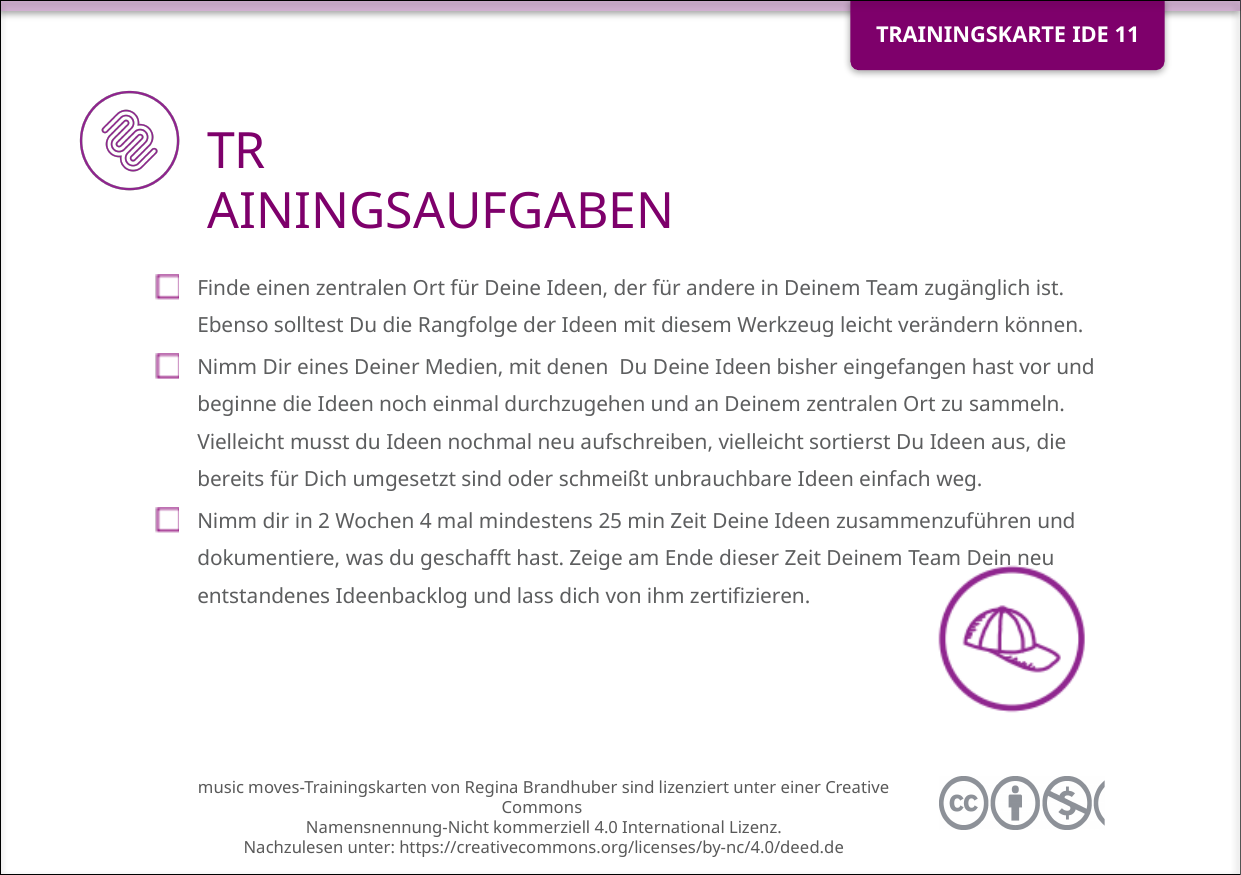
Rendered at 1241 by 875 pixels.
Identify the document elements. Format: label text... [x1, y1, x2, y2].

list Finde einen zentralen Ort für Deine Ideen, der für andere in Deinem Team zugänglich ist. Ebenso solltest Du die Rangfolge der Ideen mit diesem Werkzeug leicht verändern können. Nimm Dir eines Deiner Medien, mit denen Du Deine Ideen bisher eingefangen hast vor und beginne die Ideen noch einmal durchzugehen und an Deinem zentralen Ort zu sammeln. Vielleicht musst du Ideen nochmal neu aufschreiben, vielleicht sortierst Du Ideen aus, die bereits für Dich umgesetzt sind oder schmeißt unbrauchbare Ideen einfach weg. Nimm dir in 2 Wochen 4 mal mindestens 25 min Zeit Deine Ideen zusammenzuführen und dokumentiere, was du geschafft hast. Zeige am Ende dieser Zeit Deinem Team Dein neu entstandenes Ideenbacklog und lass dich von ihm zertifizieren. [140, 255, 1128, 770]
picture [939, 776, 1105, 832]
